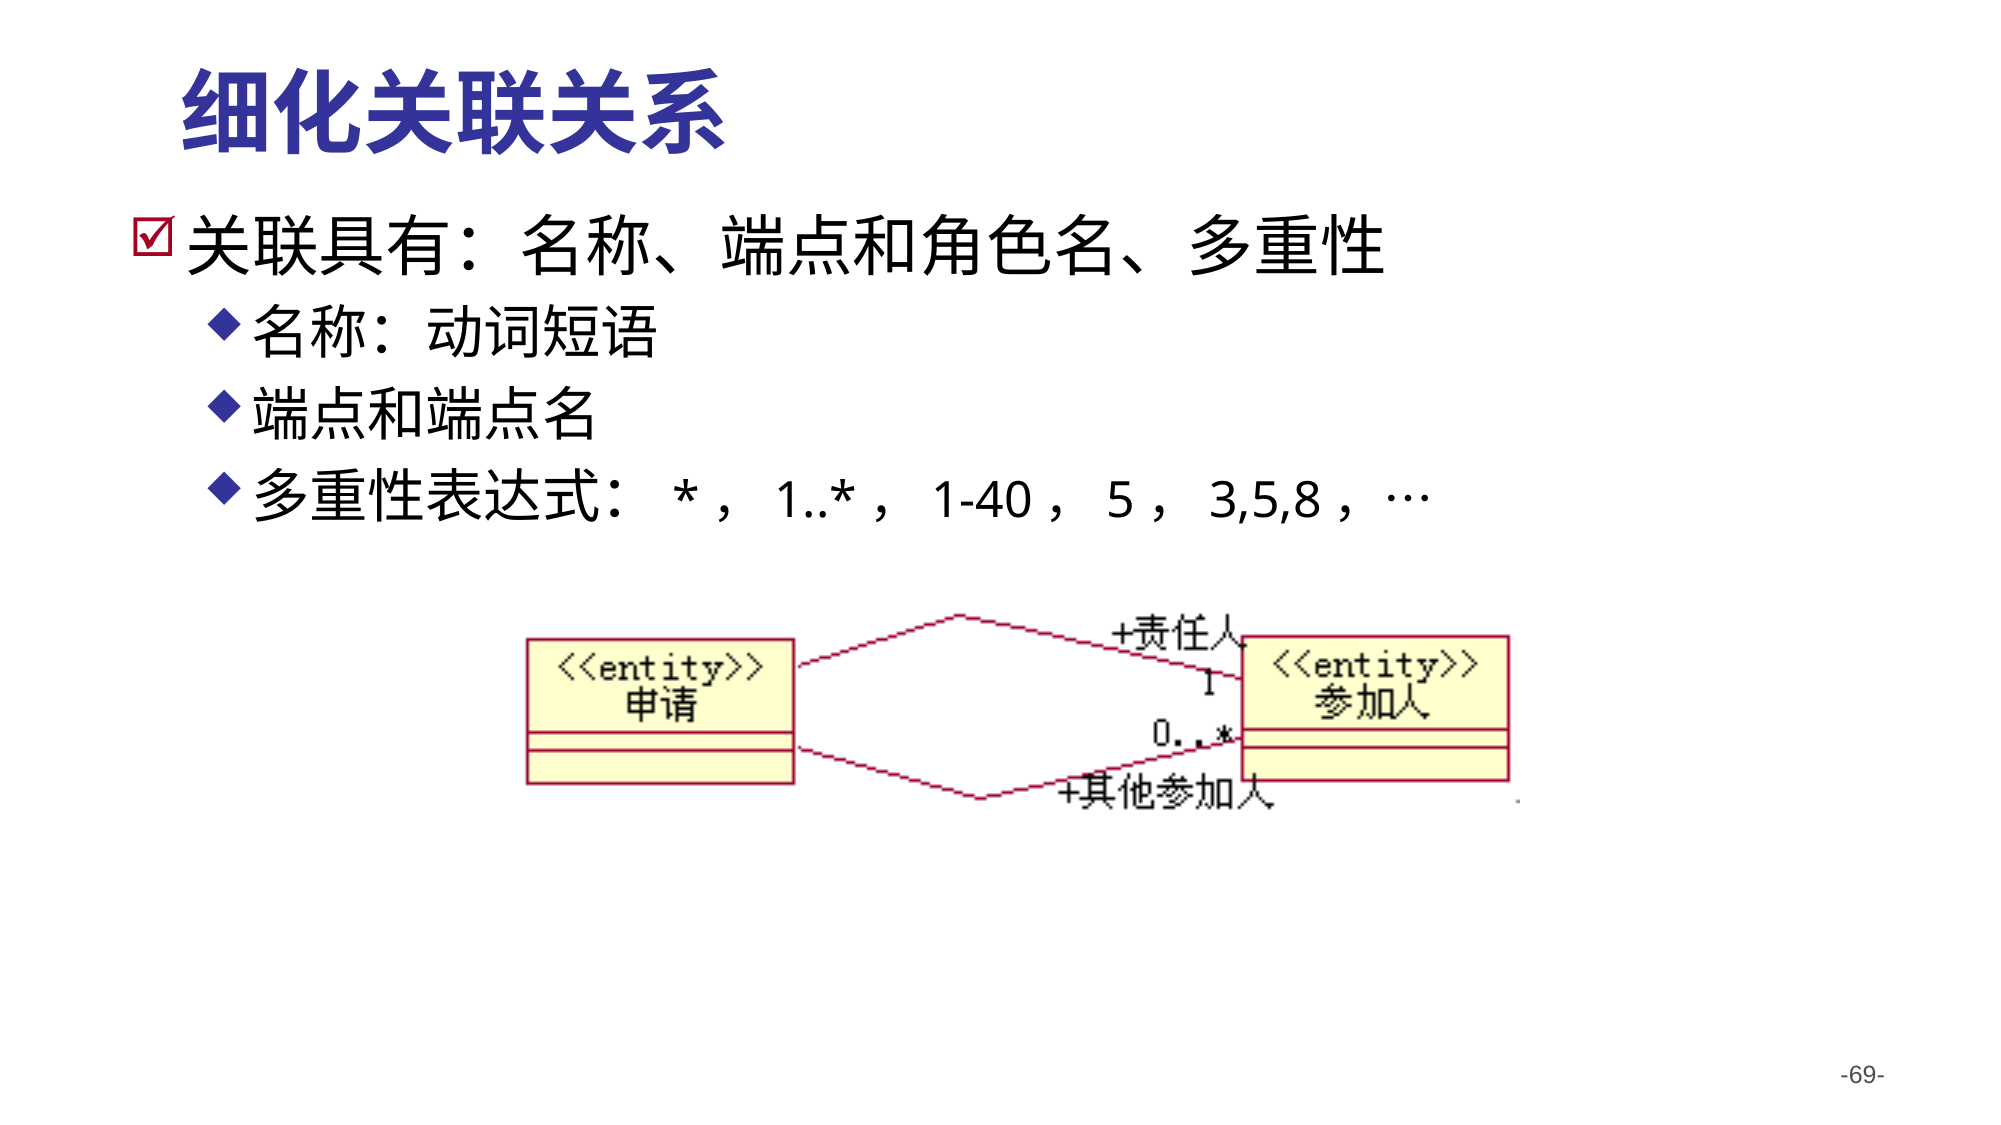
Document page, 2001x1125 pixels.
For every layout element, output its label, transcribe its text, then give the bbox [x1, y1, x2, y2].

picture [515, 609, 1520, 823]
list 关联具有：名称、端点和角色名、多重性 名称：动词短语 端点和端点名 多重性表达式：*，1..*，1-40，5，3,5,8，… [114, 196, 1898, 1083]
slide_number -69- [1433, 1051, 1901, 1125]
title 细化关联关系 [165, 66, 1817, 173]
